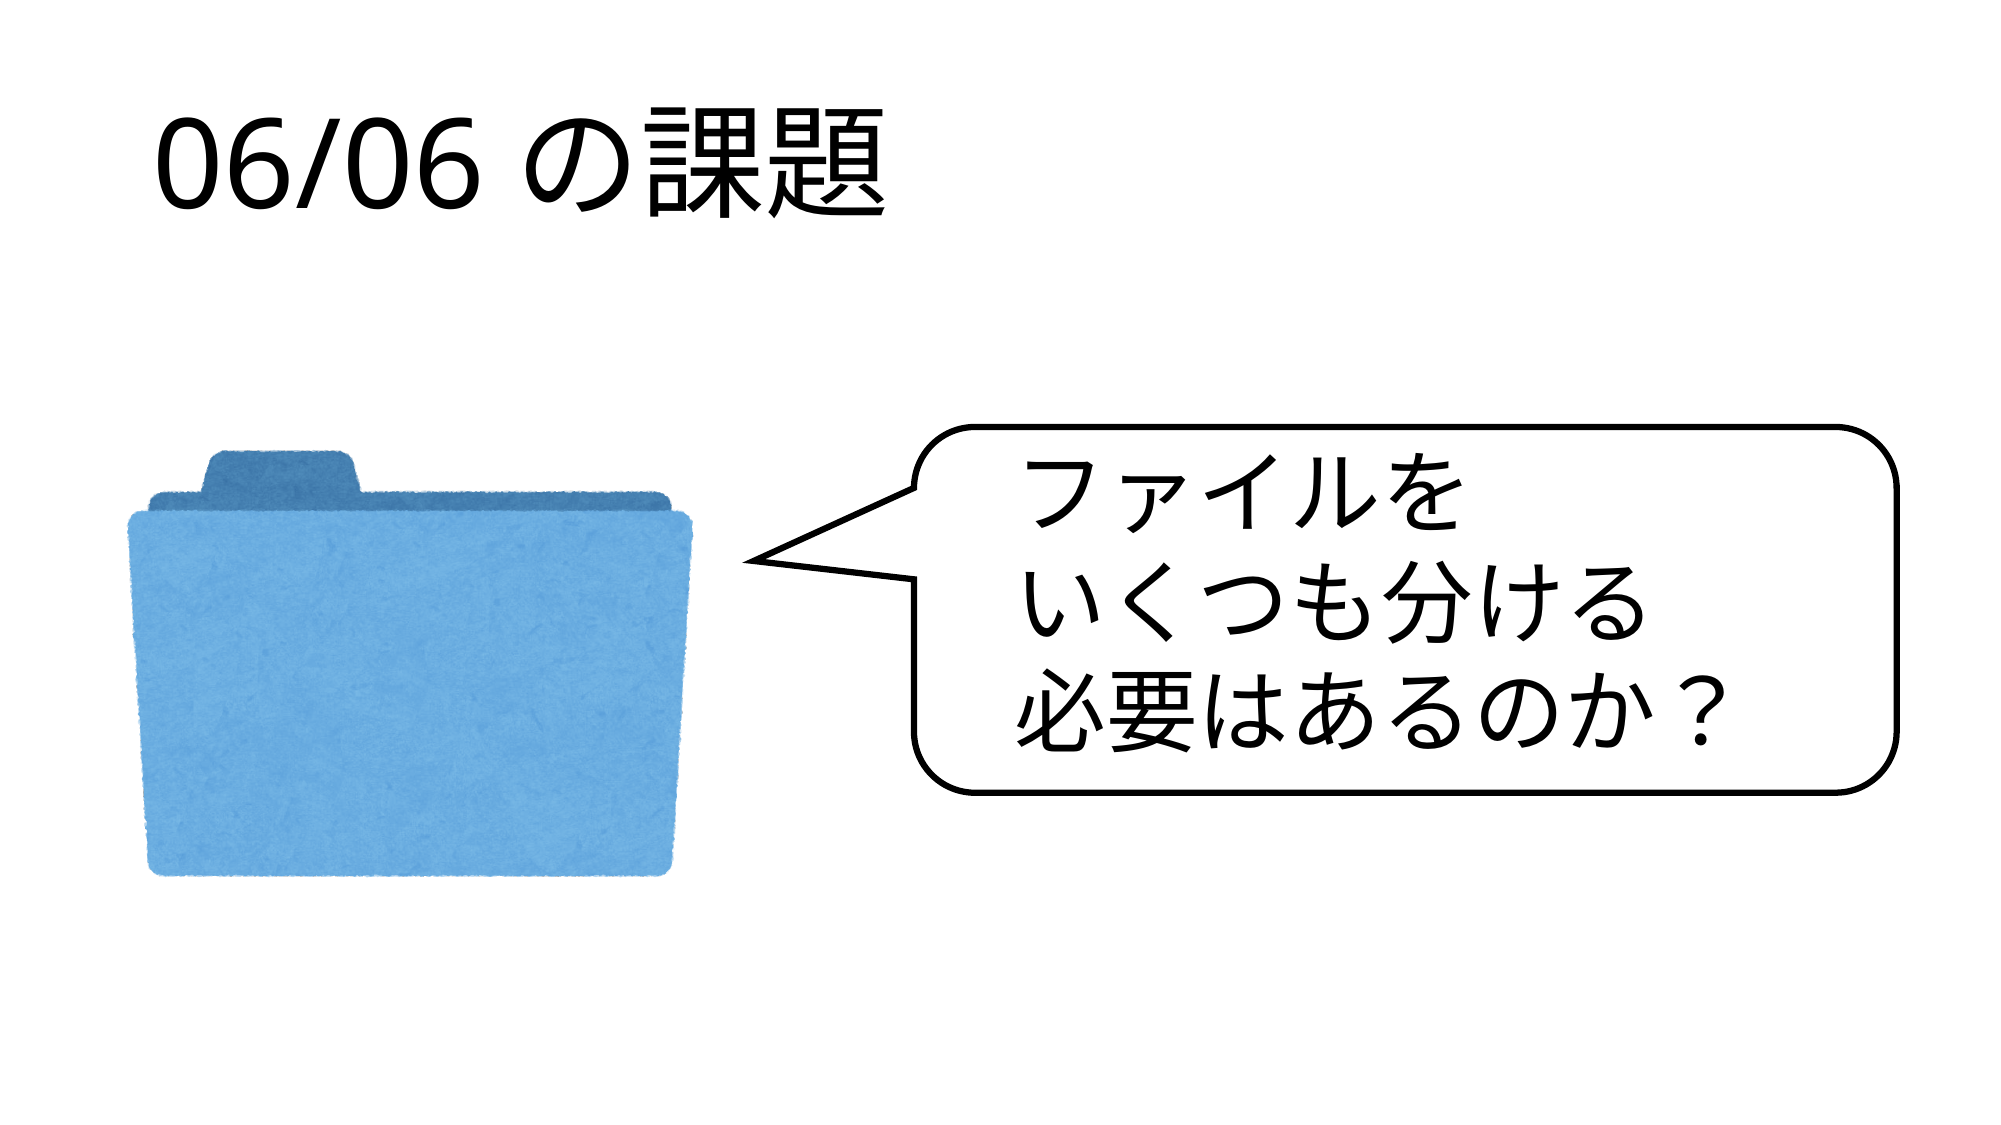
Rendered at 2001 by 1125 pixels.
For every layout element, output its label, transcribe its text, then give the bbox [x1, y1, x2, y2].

title 06/06の課題 [137, 59, 1863, 278]
text_box ファイルを いくつも分ける 必要はあるのか？ [999, 426, 1811, 772]
text_box [749, 425, 1898, 794]
picture [96, 407, 722, 931]
